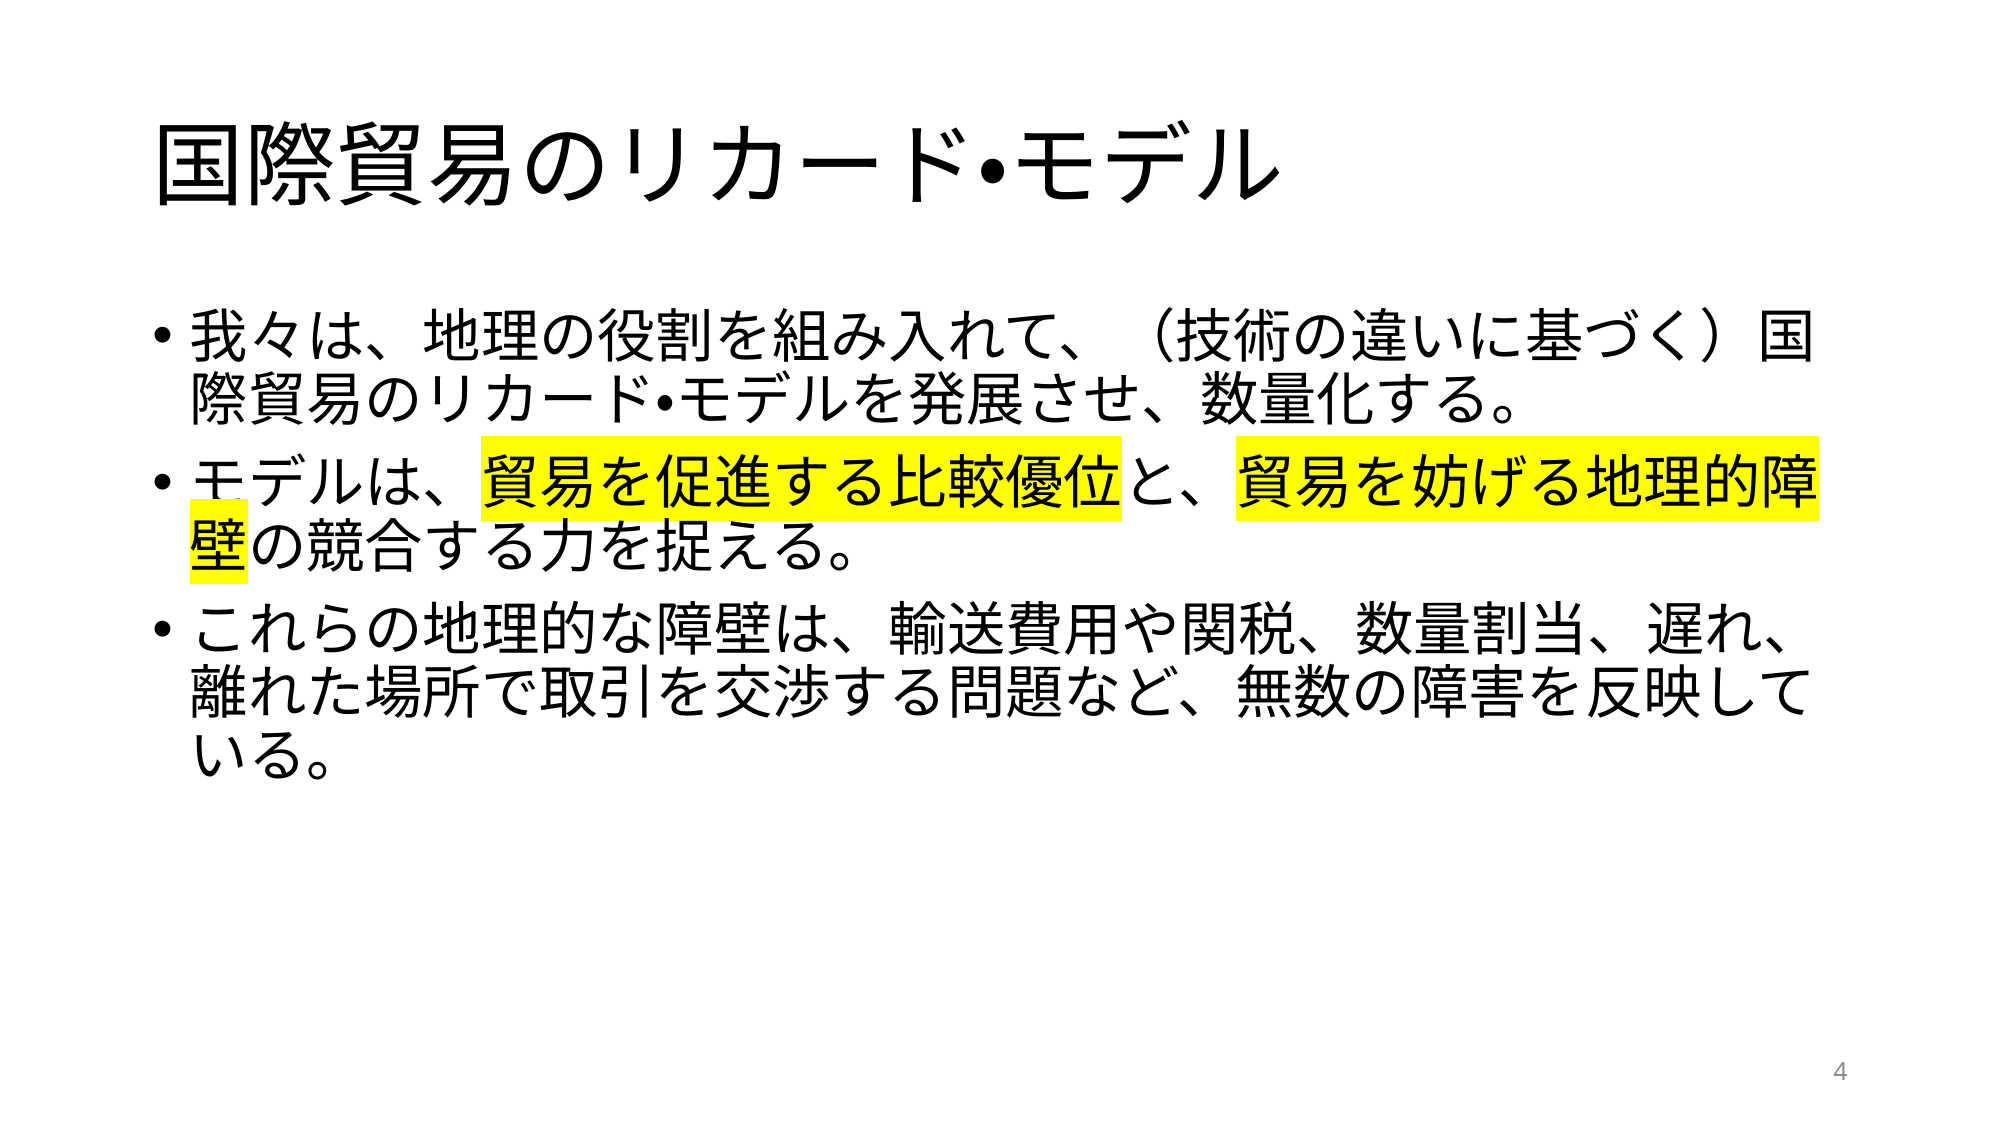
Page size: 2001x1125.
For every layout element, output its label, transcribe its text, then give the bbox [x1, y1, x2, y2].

list 我々は、地理の役割を組み入れて、（技術の違いに基づく）国際貿易のリカード・モデルを発展させ、数量化する。 モデルは、貿易を促進する比較優位と、貿易を妨げる地理的障壁の競合する力を捉える。 これらの地理的な障壁は、輸送費用や関税、数量割当、遅れ、離れた場所で取引を交渉する問題など、無数の障害を反映している。 [137, 299, 1863, 1014]
slide_number 4 [1412, 1042, 1863, 1103]
title 国際貿易のリカード・モデル [137, 59, 1863, 278]
